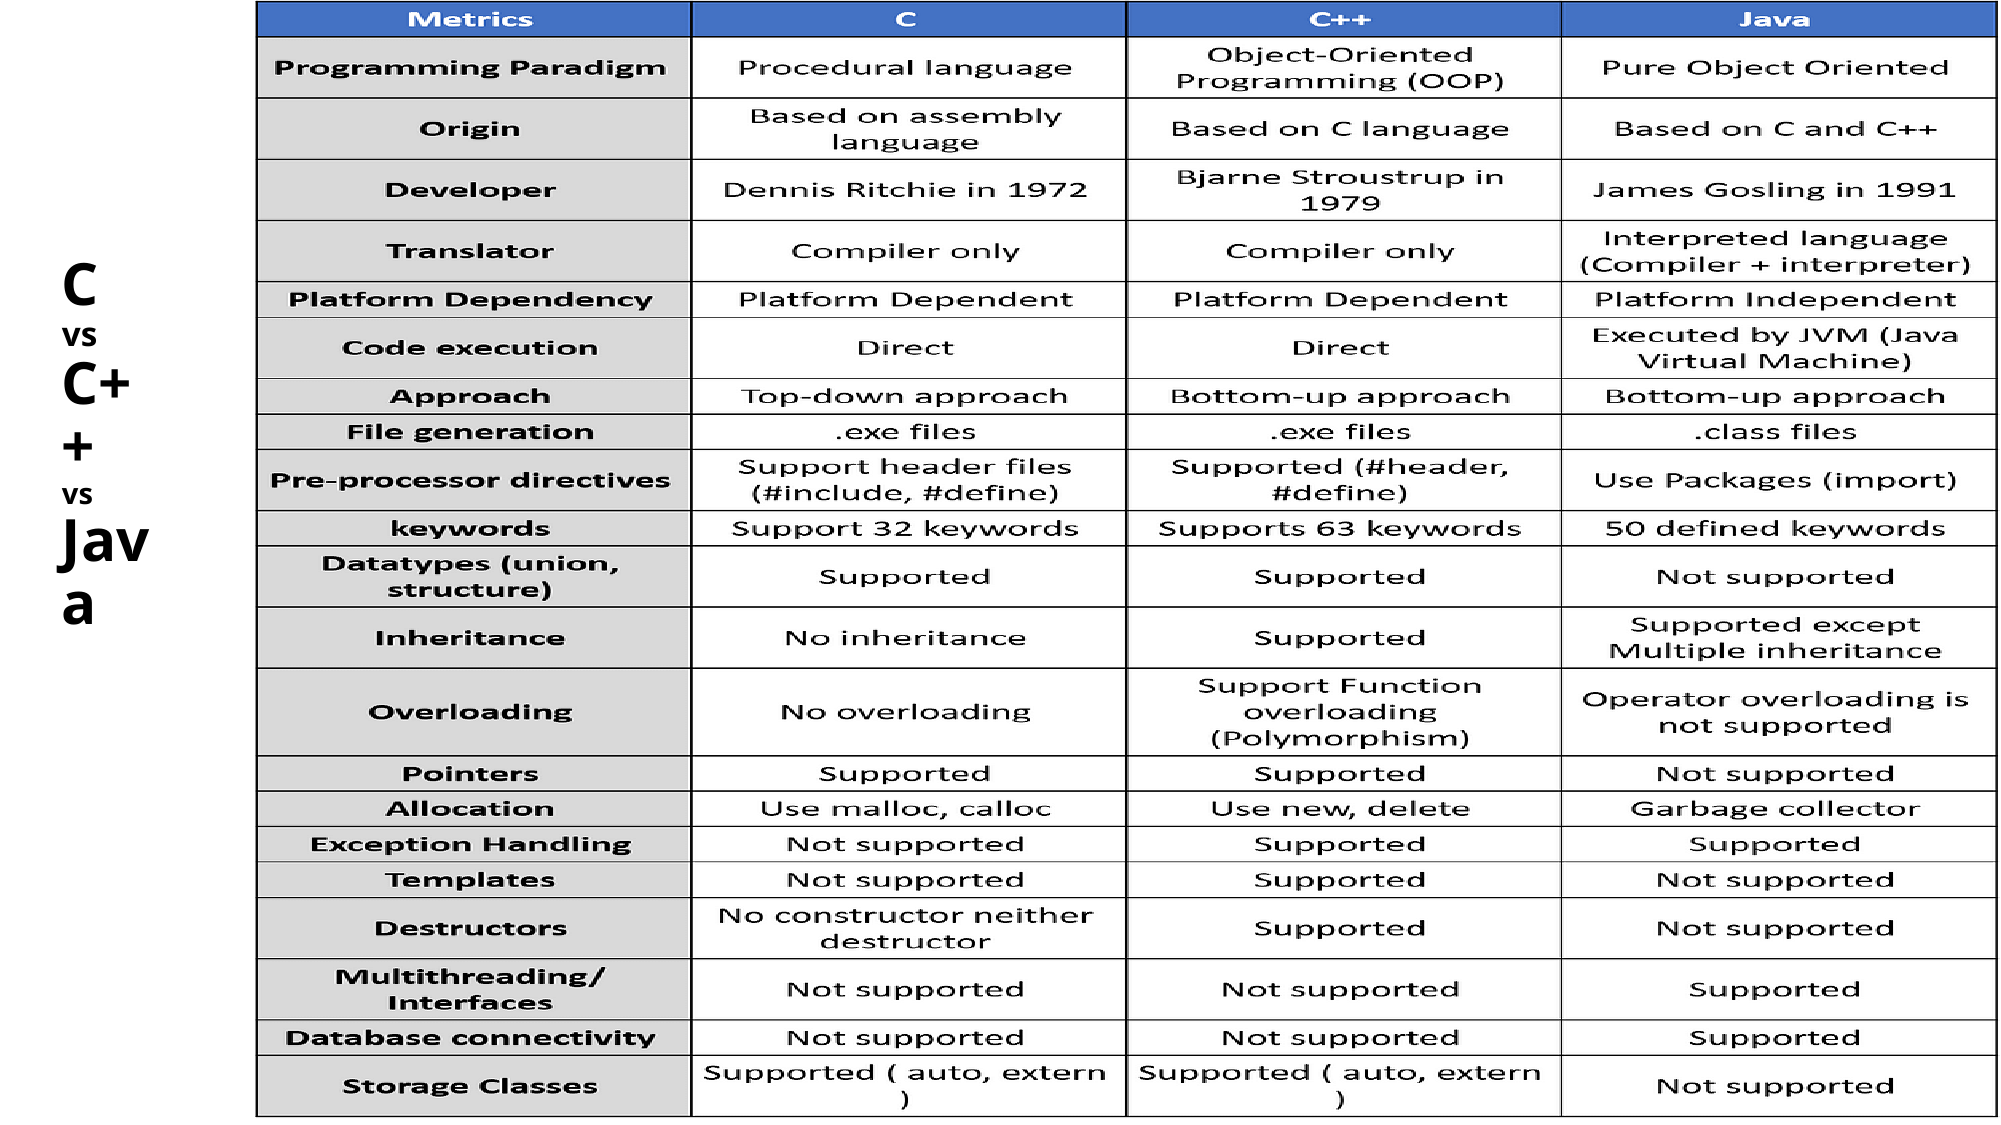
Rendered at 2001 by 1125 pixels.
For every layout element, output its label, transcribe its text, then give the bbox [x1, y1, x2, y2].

title C vs C++ vs Java [46, 20, 175, 873]
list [254, 0, 2000, 1125]
